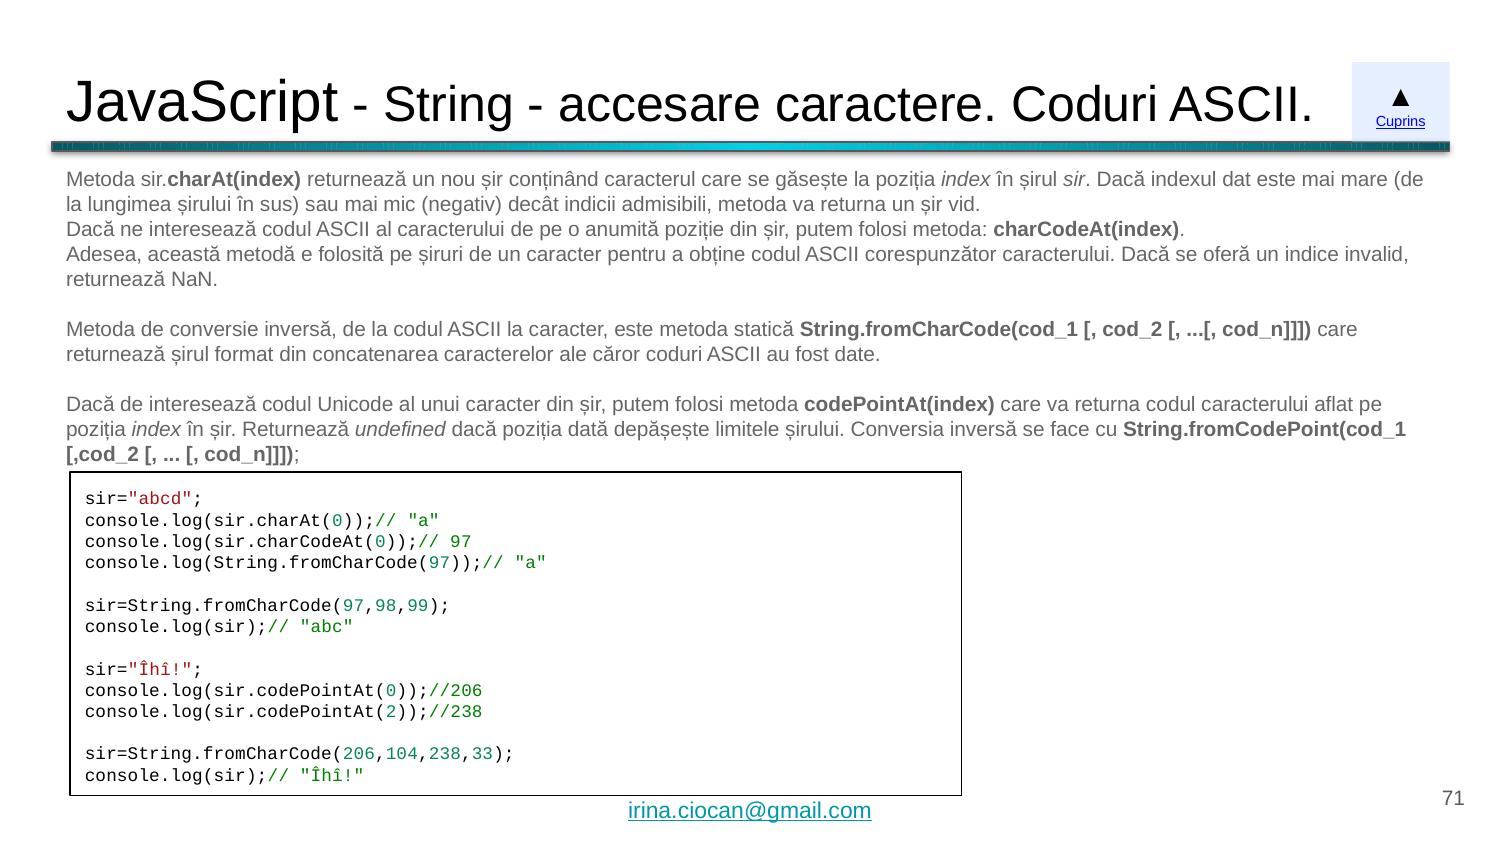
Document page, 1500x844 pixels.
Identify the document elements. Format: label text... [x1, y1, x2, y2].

text_box ▲ Cuprins [1351, 62, 1450, 142]
text_box [51, 702, 864, 808]
text_box irina.ciocan@gmail.com [613, 796, 889, 837]
title JavaScript - String - accesare caractere. Coduri ASCII. [51, 48, 1449, 139]
slide_number ‹#› [1389, 764, 1480, 830]
text_box sir="abcd"; console.log(sir.charAt(0));// "a" console.log(sir.charCodeAt(0));// 97 console.log(String.fromCharCode(97));// "a" sir=String.fromCharCode(97,98,99); console.log(sir);// "abc" sir="Îhî!"; console.log(sir.codePointAt(0));//206 console.log(sir.codePointAt(2));//238 sir=String.fromCharCode(206,104,238,33); console.log(sir);// "Îhî!" [69, 472, 962, 796]
text_box [51, 141, 1450, 151]
text_box Metoda sir.charAt(index) returnează un nou șir conținând caracterul care se găsește la poziția index în șirul sir. Dacă indexul dat este mai mare (de la lungimea șirului în sus) sau mai mic (negativ) decât indicii admisibili, metoda va returna un șir vid. Dacă ne interesează codul ASCII al caracterului de pe o anumită poziție din șir, putem folosi metoda: charCodeAt(index). Adesea, această metodă e folosită pe șiruri de un caracter pentru a obține codul ASCII corespunzător caracterului. Dacă se oferă un indice invalid, returnează NaN. Metoda de conversie inversă, de la codul ASCII la caracter, este metoda statică String.fromCharCode(cod_1 [, cod_2 [, ...[, cod_n]]]) care returnează șirul format din concatenarea caracterelor ale căror coduri ASCII au fost date. Dacă de interesează codul Unicode al unui caracter din șir, putem folosi metoda codePointAt(index) care va returna codul caracterului aflat pe poziția index în șir. Returnează undefined dacă poziția dată depășește limitele șirului. Conversia inversă se face cu String.fromCodePoint(cod_1 [,cod_2 [, ... [, cod_n]]]); [51, 151, 1449, 472]
